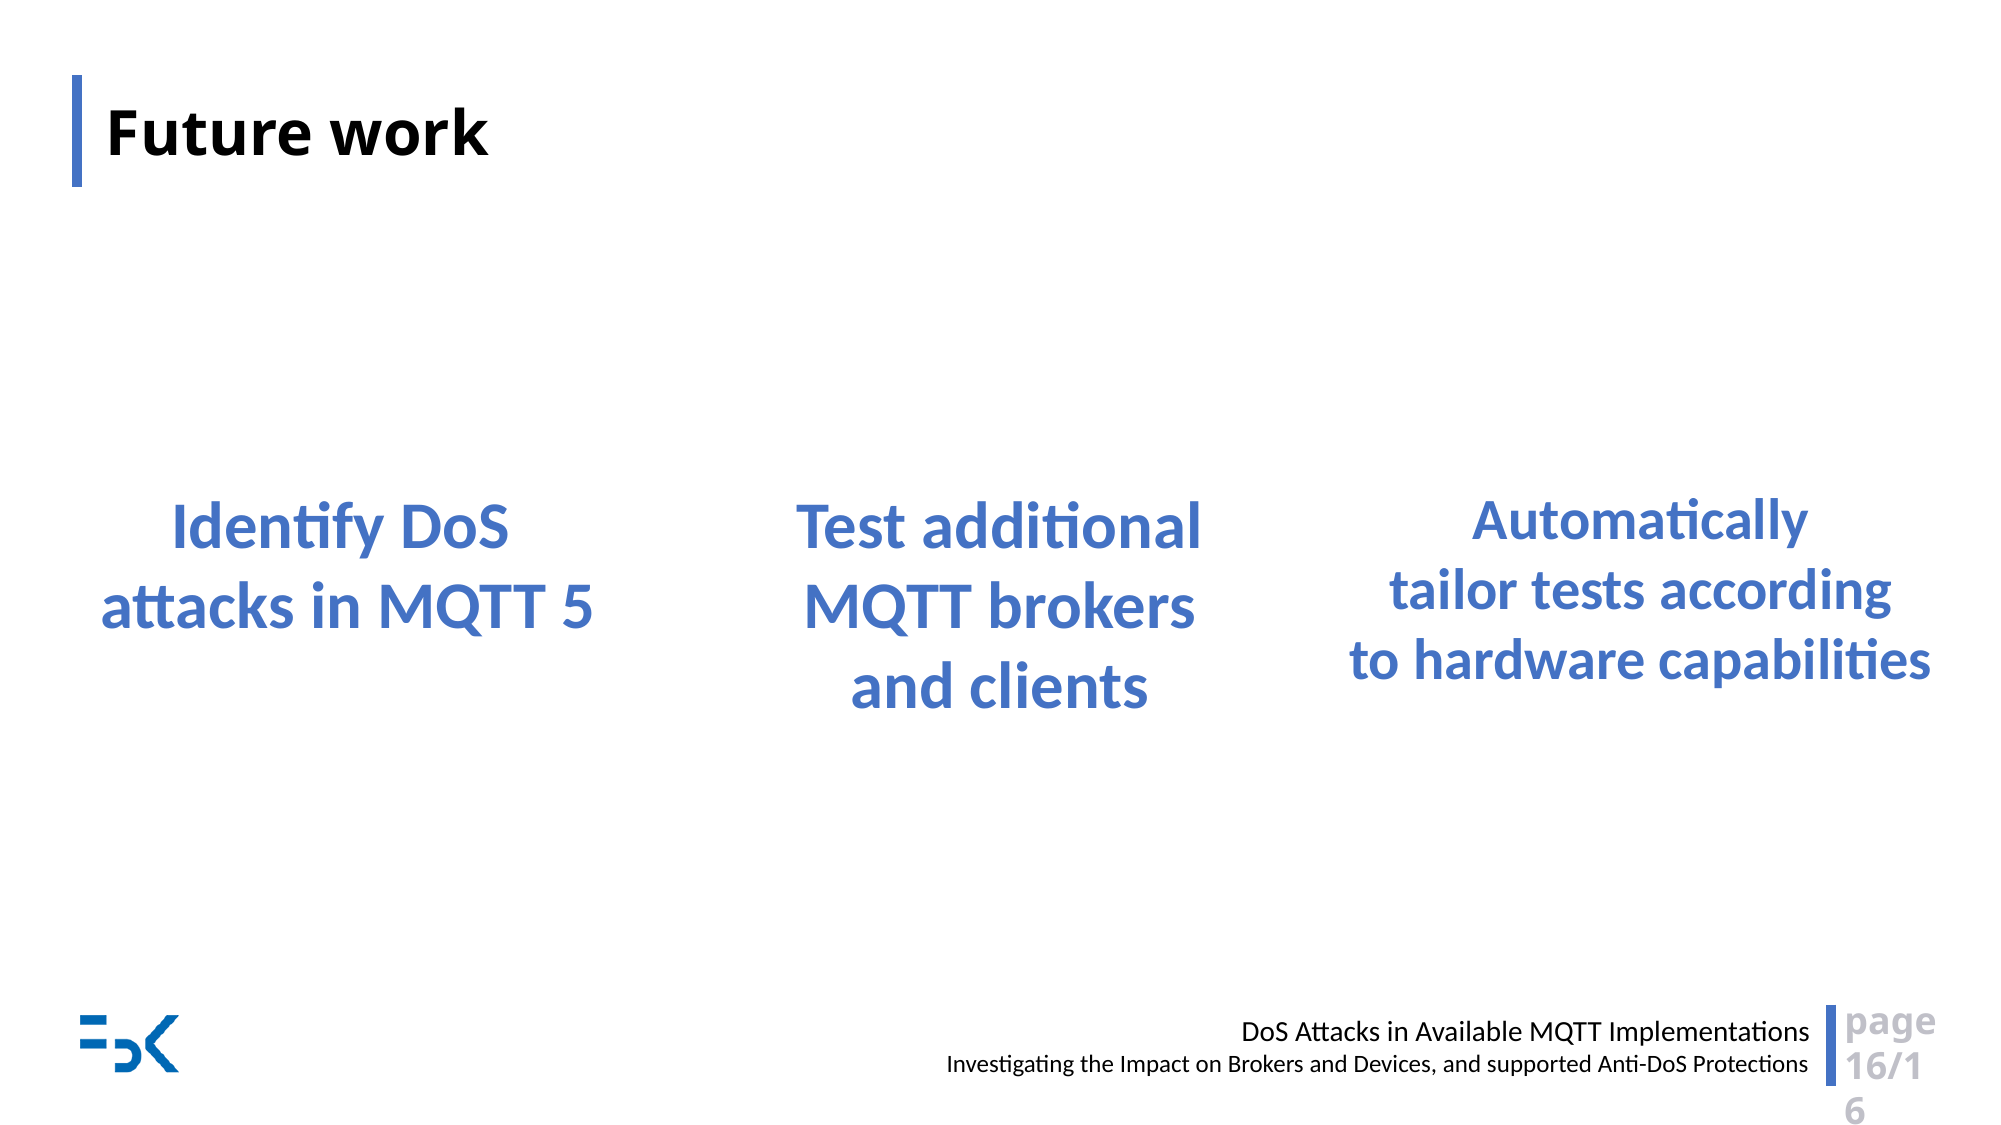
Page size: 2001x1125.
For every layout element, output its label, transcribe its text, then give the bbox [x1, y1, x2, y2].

title Future work [95, 62, 1453, 209]
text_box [74, 474, 1955, 732]
text_box DoS Attacks in Available MQTT Implementations Investigating the Impact on Brokers and Devices, and supported Anti-DoS Protections [931, 1005, 1825, 1086]
text_box page 16/16 [1829, 989, 1955, 1125]
picture [80, 1015, 179, 1073]
